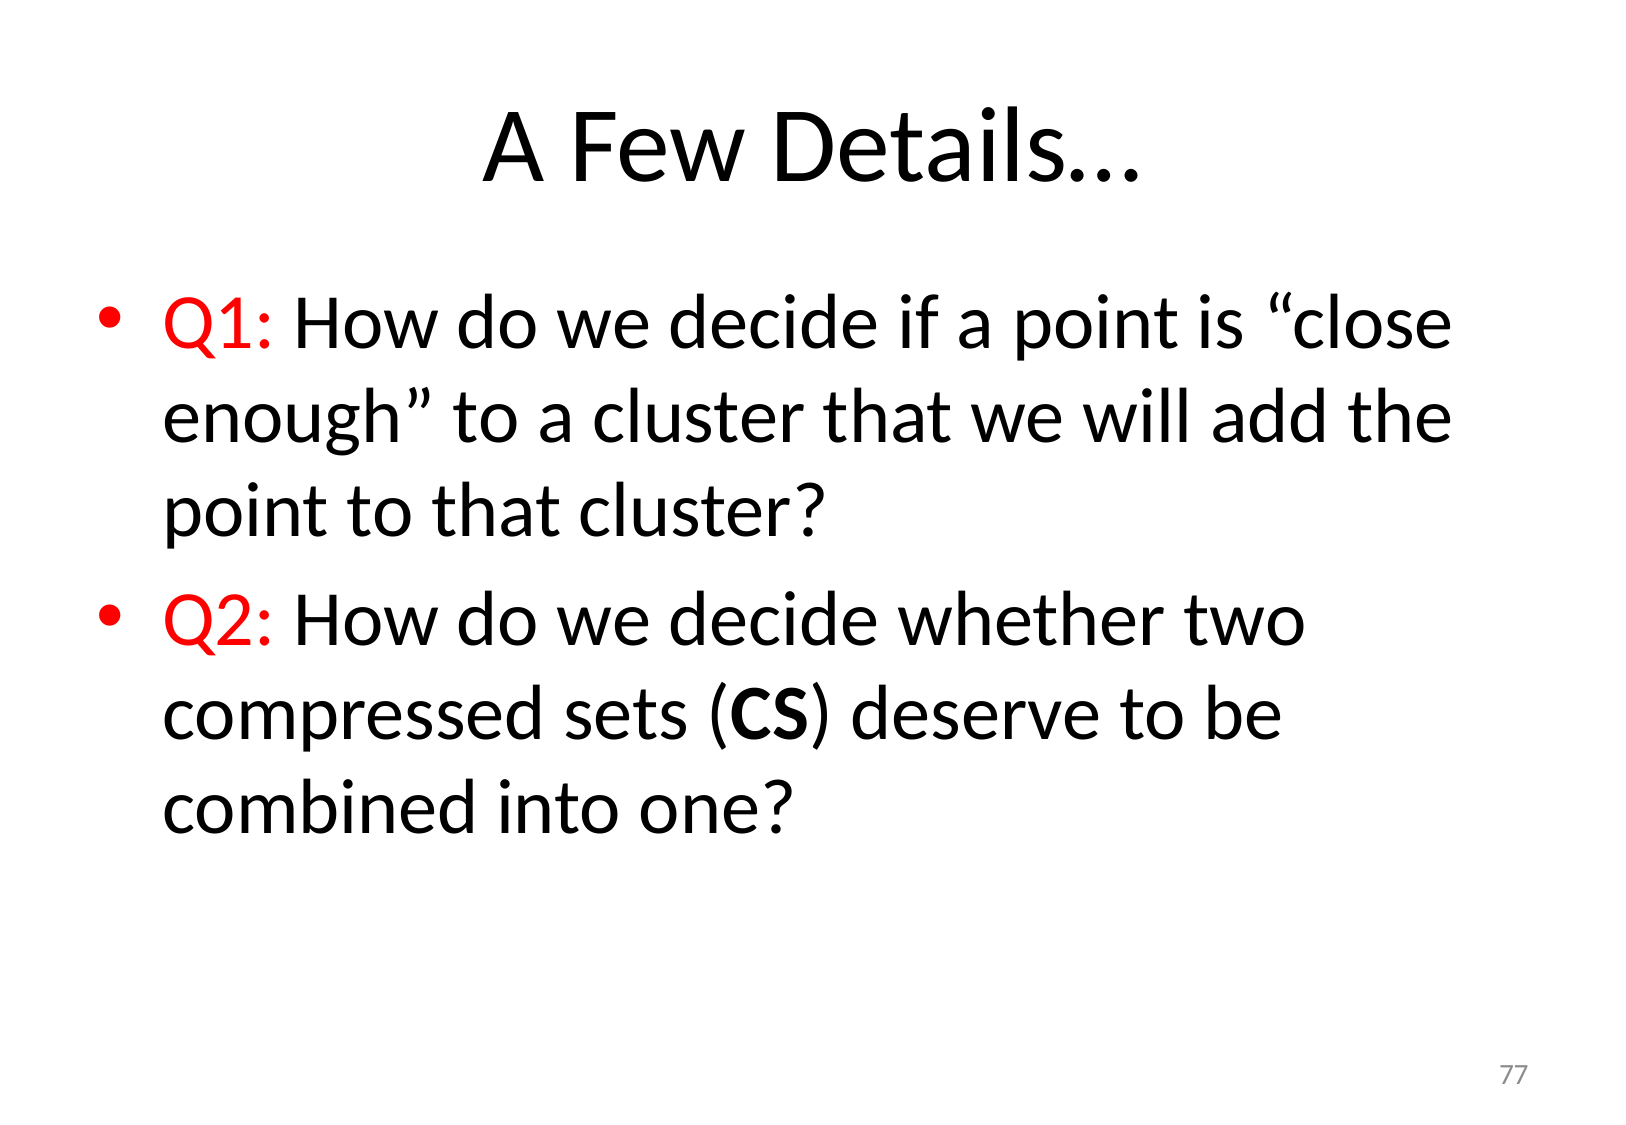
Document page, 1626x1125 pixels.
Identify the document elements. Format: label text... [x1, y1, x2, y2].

title A Few Details… [81, 45, 1544, 233]
slide_number 77 [1164, 1042, 1544, 1103]
list Q1: How do we decide if a point is “close enough” to a cluster that we will add the point to that cluster? Q2: How do we decide whether two compressed sets (CS) deserve to be combined into one? [81, 262, 1544, 1005]
